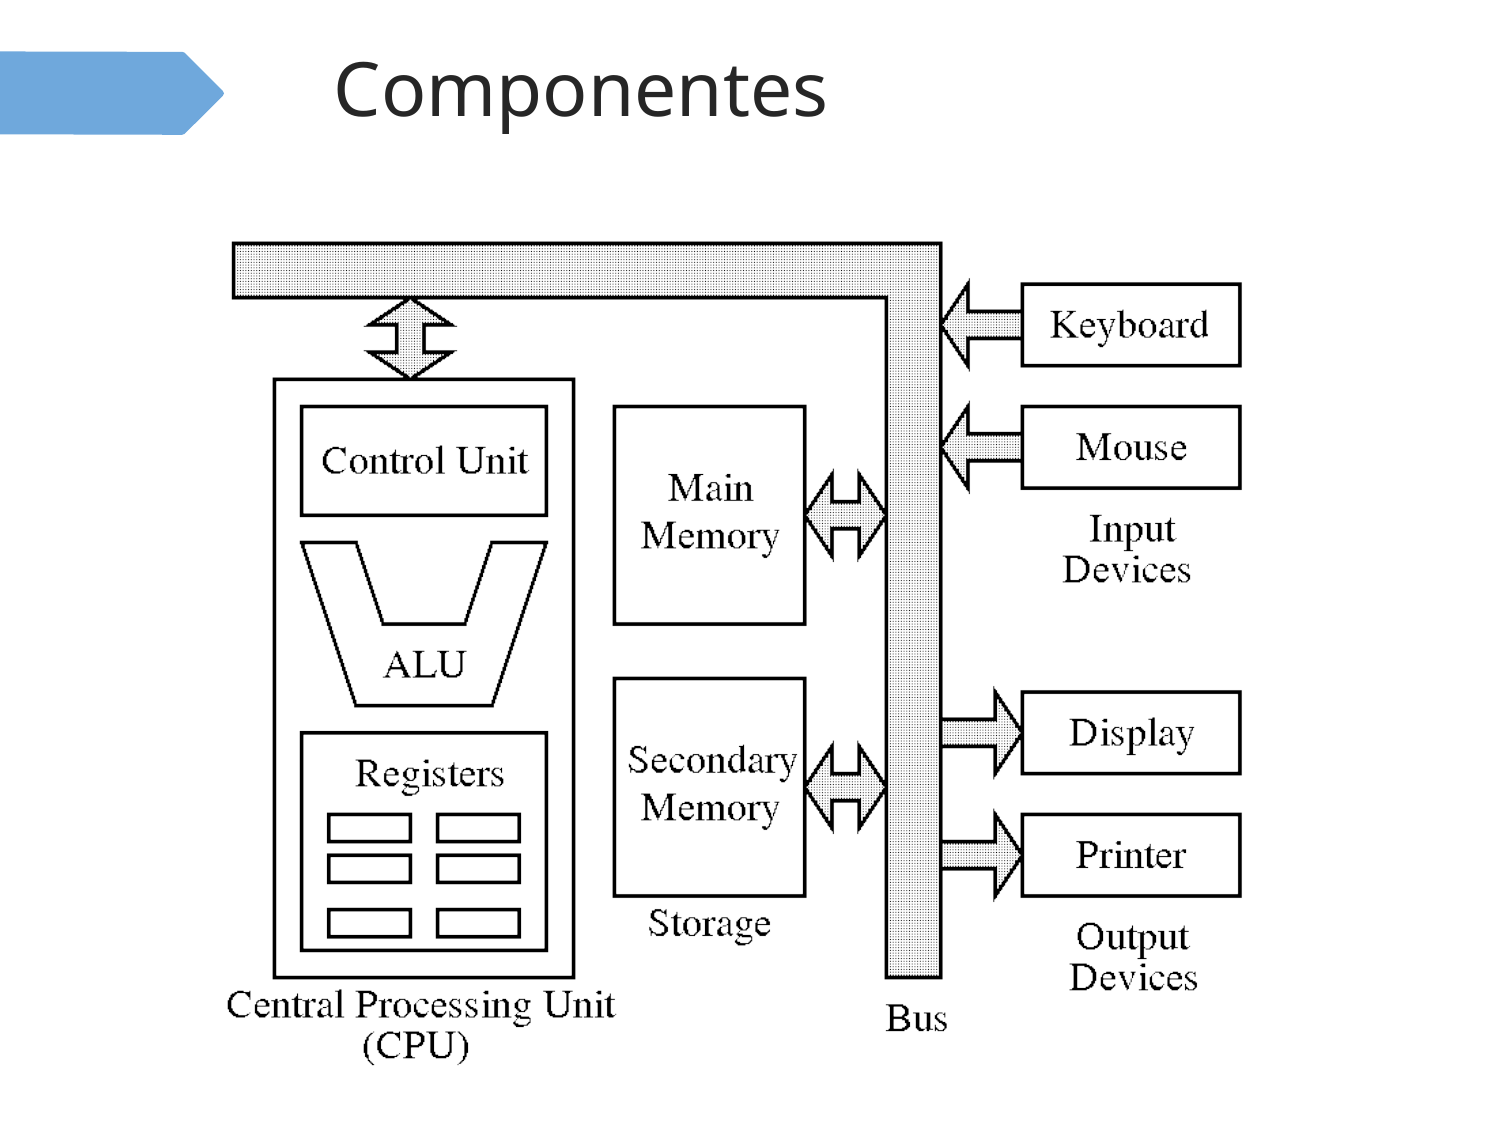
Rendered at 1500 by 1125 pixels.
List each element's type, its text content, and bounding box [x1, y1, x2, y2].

title Componentes [318, 34, 1400, 245]
picture [210, 217, 1268, 1075]
